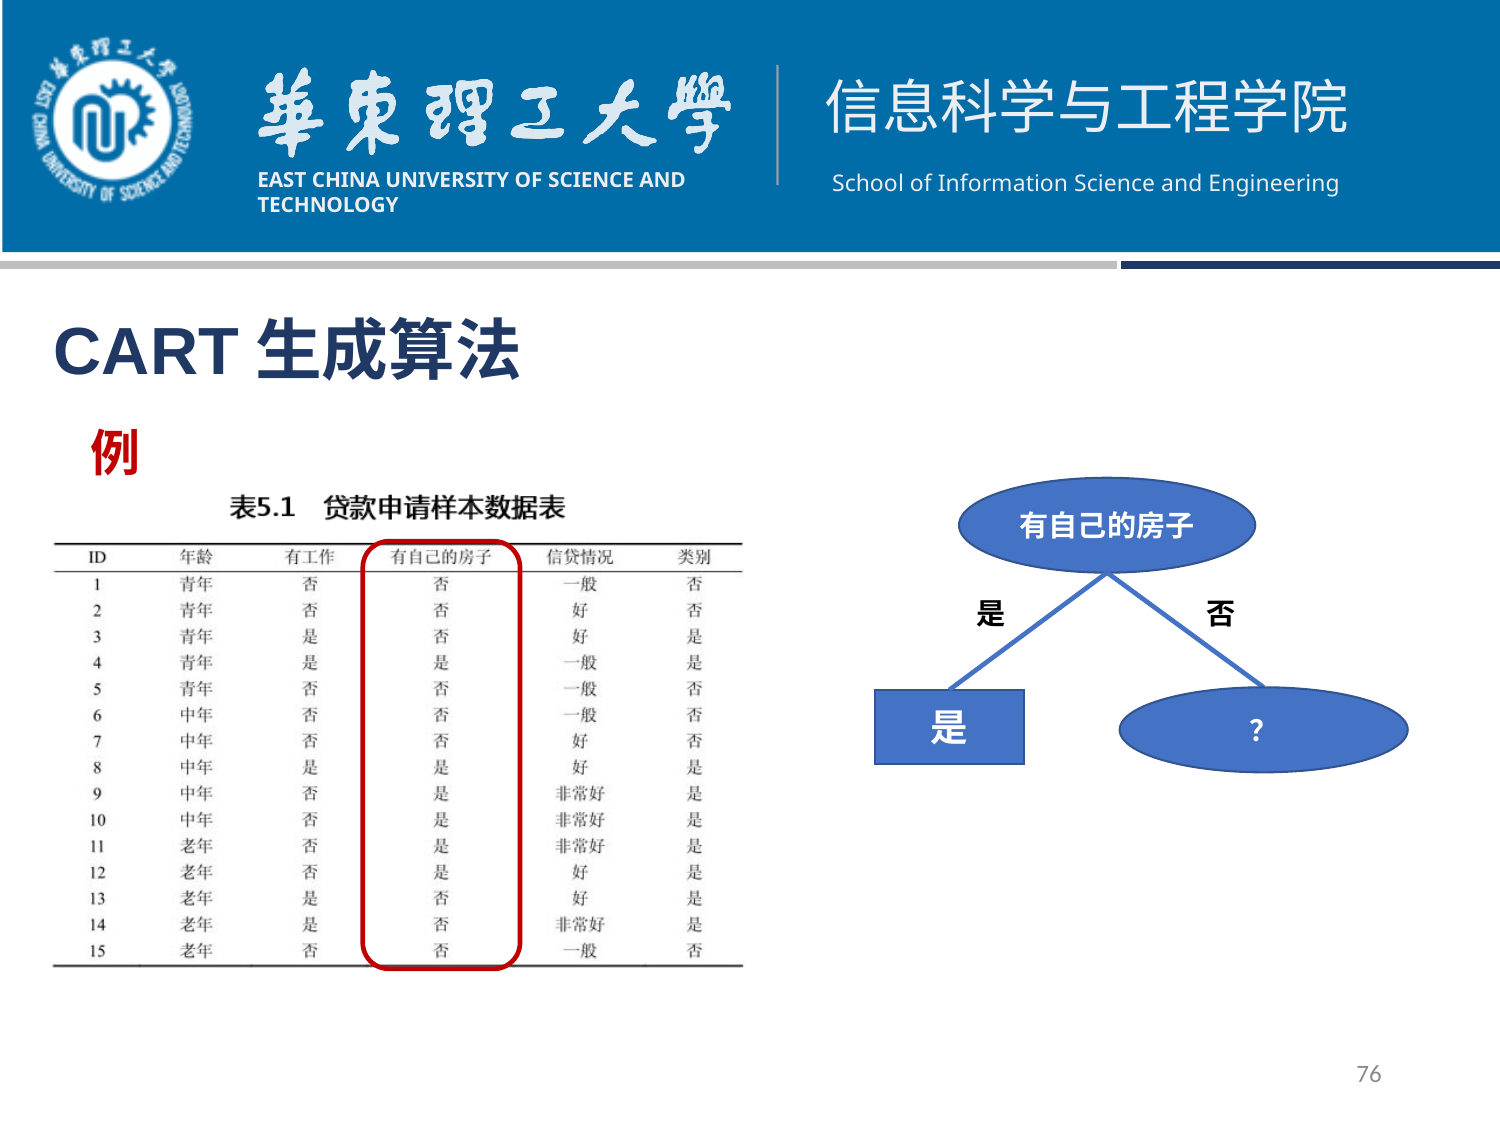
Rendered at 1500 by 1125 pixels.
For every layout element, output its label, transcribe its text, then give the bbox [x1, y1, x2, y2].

text_box 有自己的房子 [957, 476, 1257, 572]
picture [42, 481, 763, 969]
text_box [1107, 572, 1264, 688]
list 例 [75, 413, 1434, 1059]
text_box 是 [874, 689, 1025, 765]
text_box ？ [1118, 686, 1409, 774]
slide_number 76 [1059, 1042, 1397, 1103]
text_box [949, 572, 1108, 690]
text_box CART生成算法 [42, 271, 1337, 435]
picture [22, 32, 202, 214]
